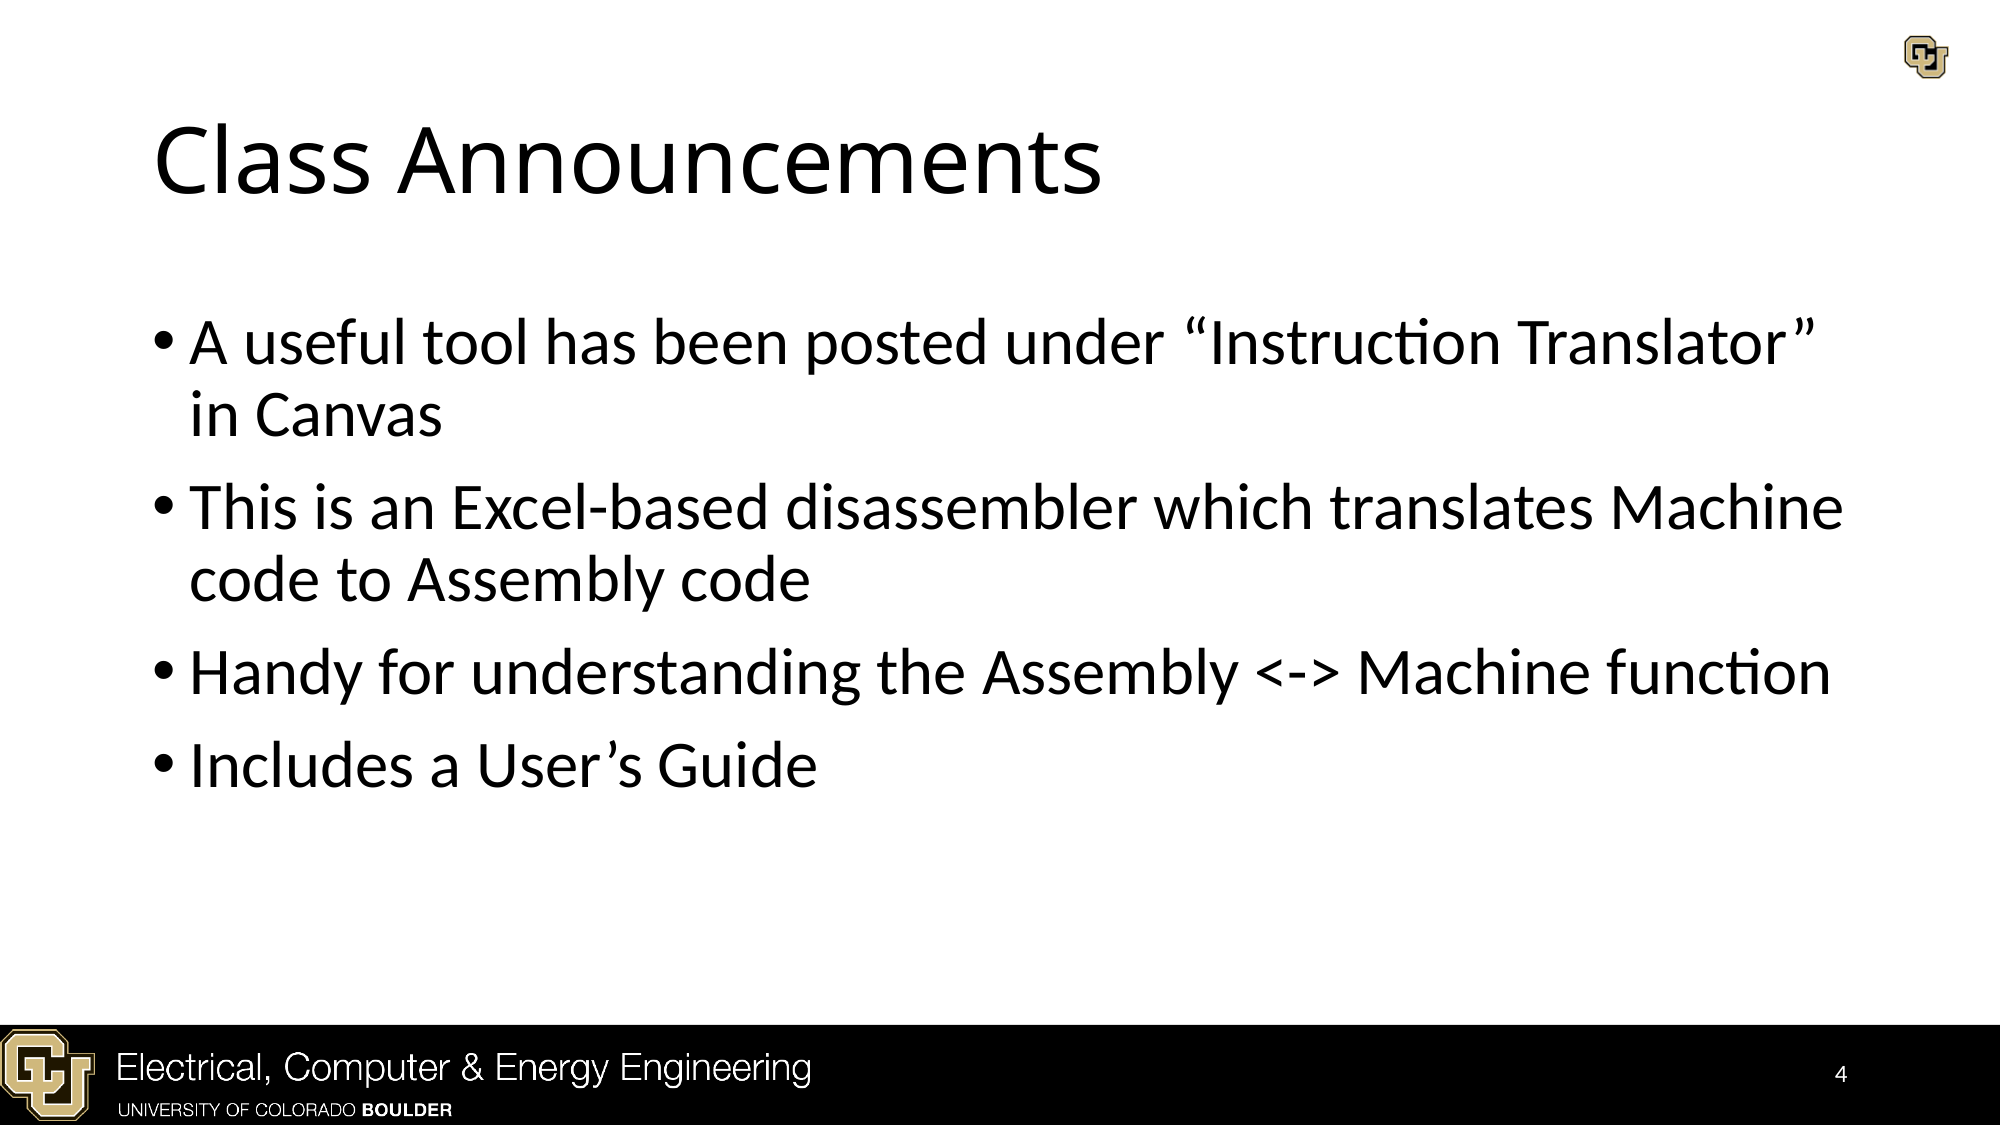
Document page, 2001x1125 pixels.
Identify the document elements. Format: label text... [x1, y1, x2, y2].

picture [0, 1029, 810, 1121]
picture [1899, 32, 1958, 87]
list A useful tool has been posted under “Instruction Translator” in Canvas This is an Excel-based disassembler which translates Machine code to Assembly code Handy for understanding the Assembly <-> Machine function Includes a User’s Guide [137, 299, 1863, 1014]
slide_number 4 [1412, 1042, 1863, 1103]
footer [0, 1024, 2000, 1125]
title Class Announcements [137, 55, 1863, 274]
